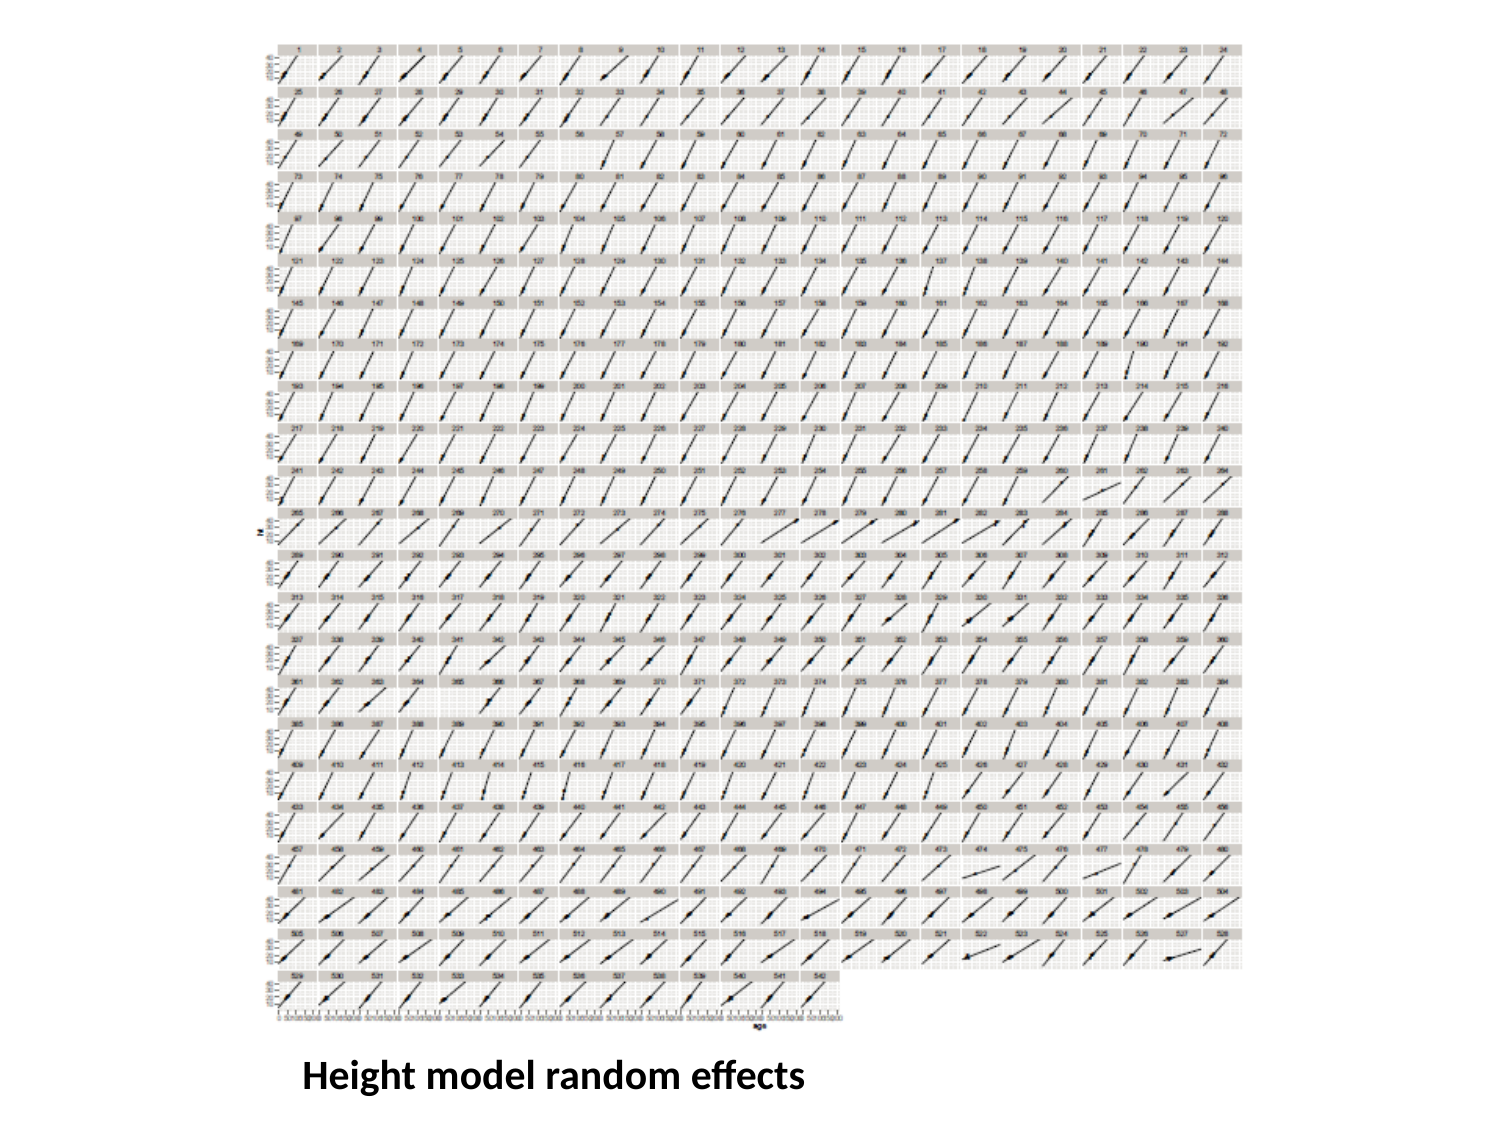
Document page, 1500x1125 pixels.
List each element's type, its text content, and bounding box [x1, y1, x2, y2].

title Height model random effects [287, 1041, 1188, 1106]
picture [253, 37, 1247, 1032]
